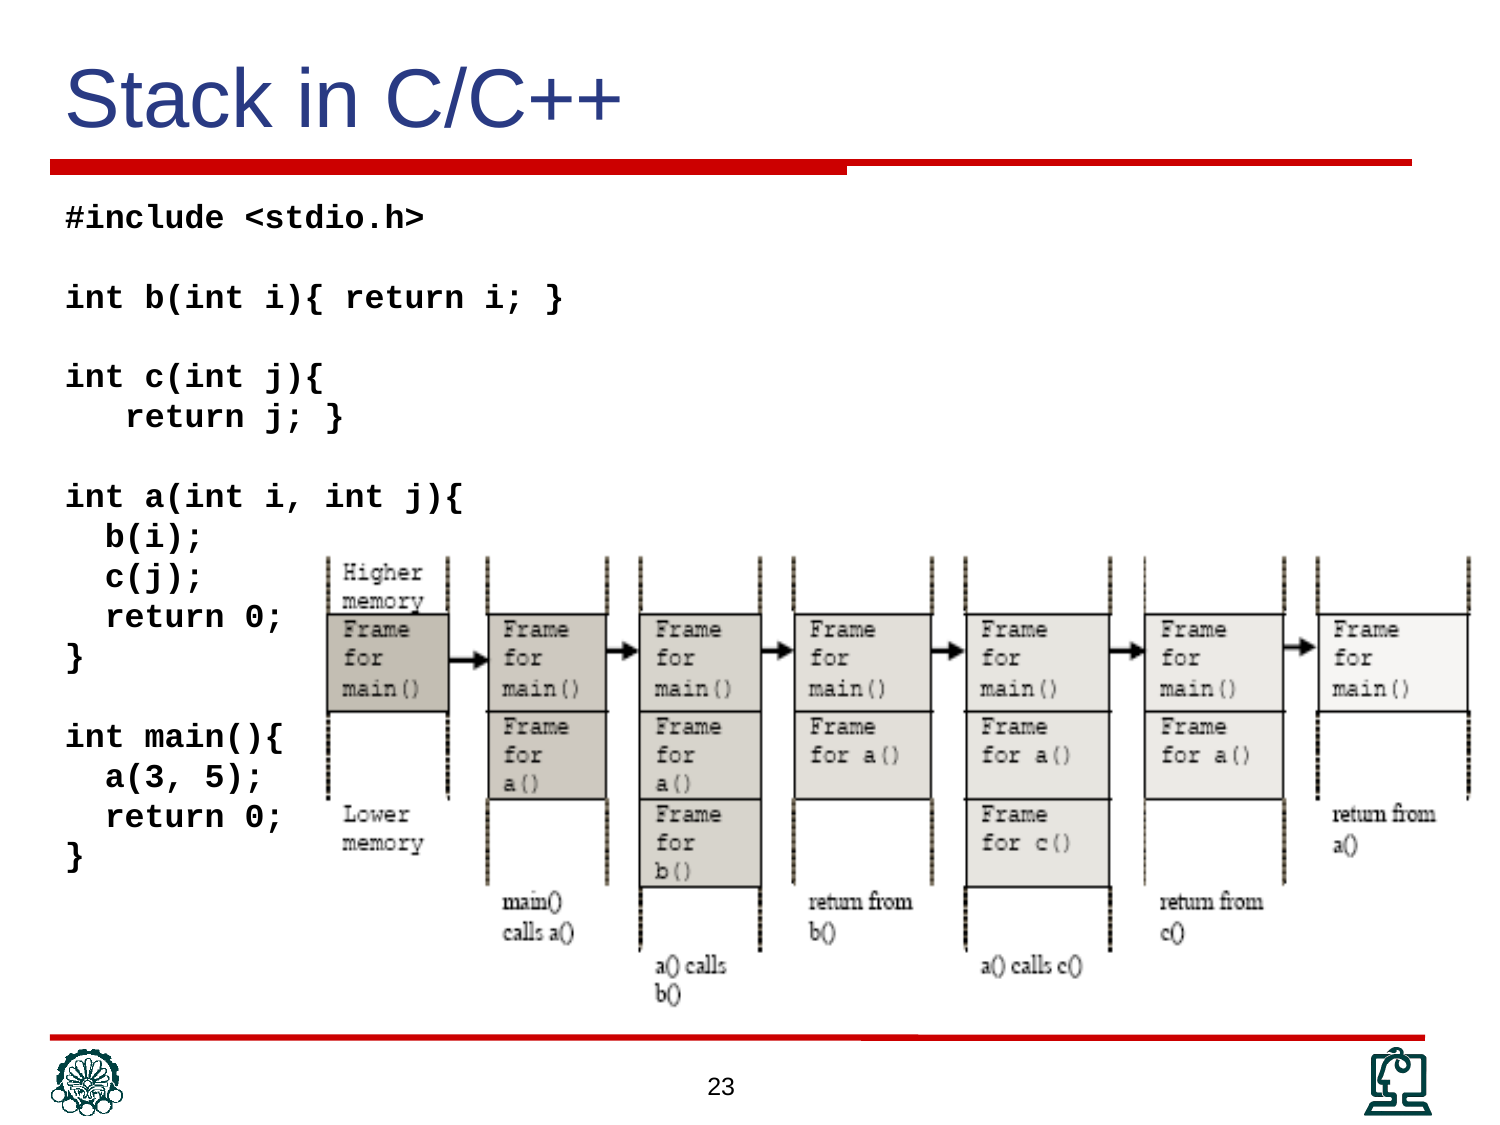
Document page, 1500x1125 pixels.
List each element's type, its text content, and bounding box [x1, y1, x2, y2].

picture [1362, 1045, 1438, 1119]
text_box Stack in C/C++ [49, 26, 1374, 152]
picture [50, 1047, 125, 1118]
text_box #include <stdio.h> int b(int i){ return i; } int c(int j){ return j; } int a(int i, int j){ b(i); c(j); return 0; } int main(){ a(3, 5); return 0; } [50, 187, 1425, 1038]
text_box 23 [650, 1062, 750, 1103]
picture [312, 538, 1486, 1024]
